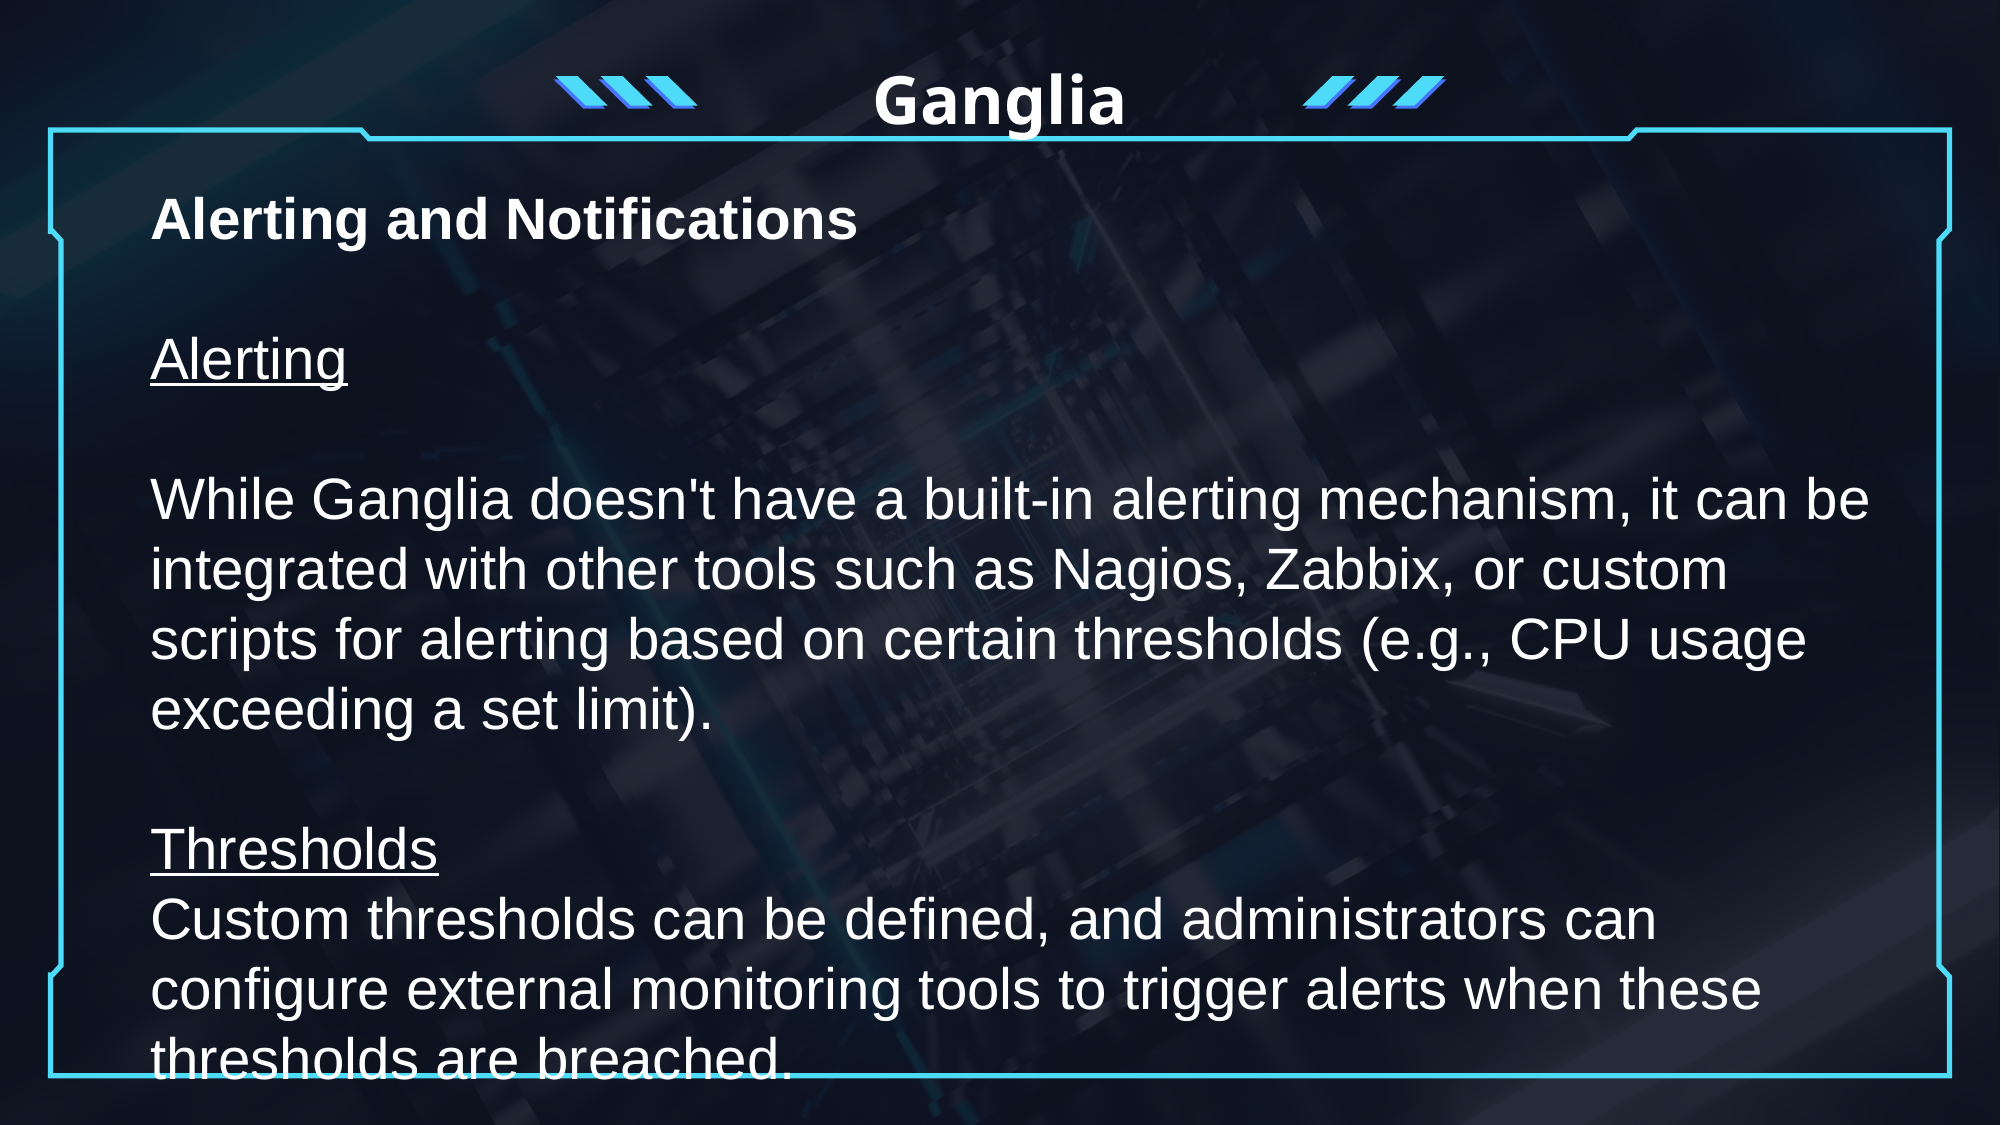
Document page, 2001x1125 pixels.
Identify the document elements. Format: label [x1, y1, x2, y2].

picture [0, 0, 1999, 1125]
text_box [1302, 76, 1447, 109]
text_box [553, 76, 698, 109]
